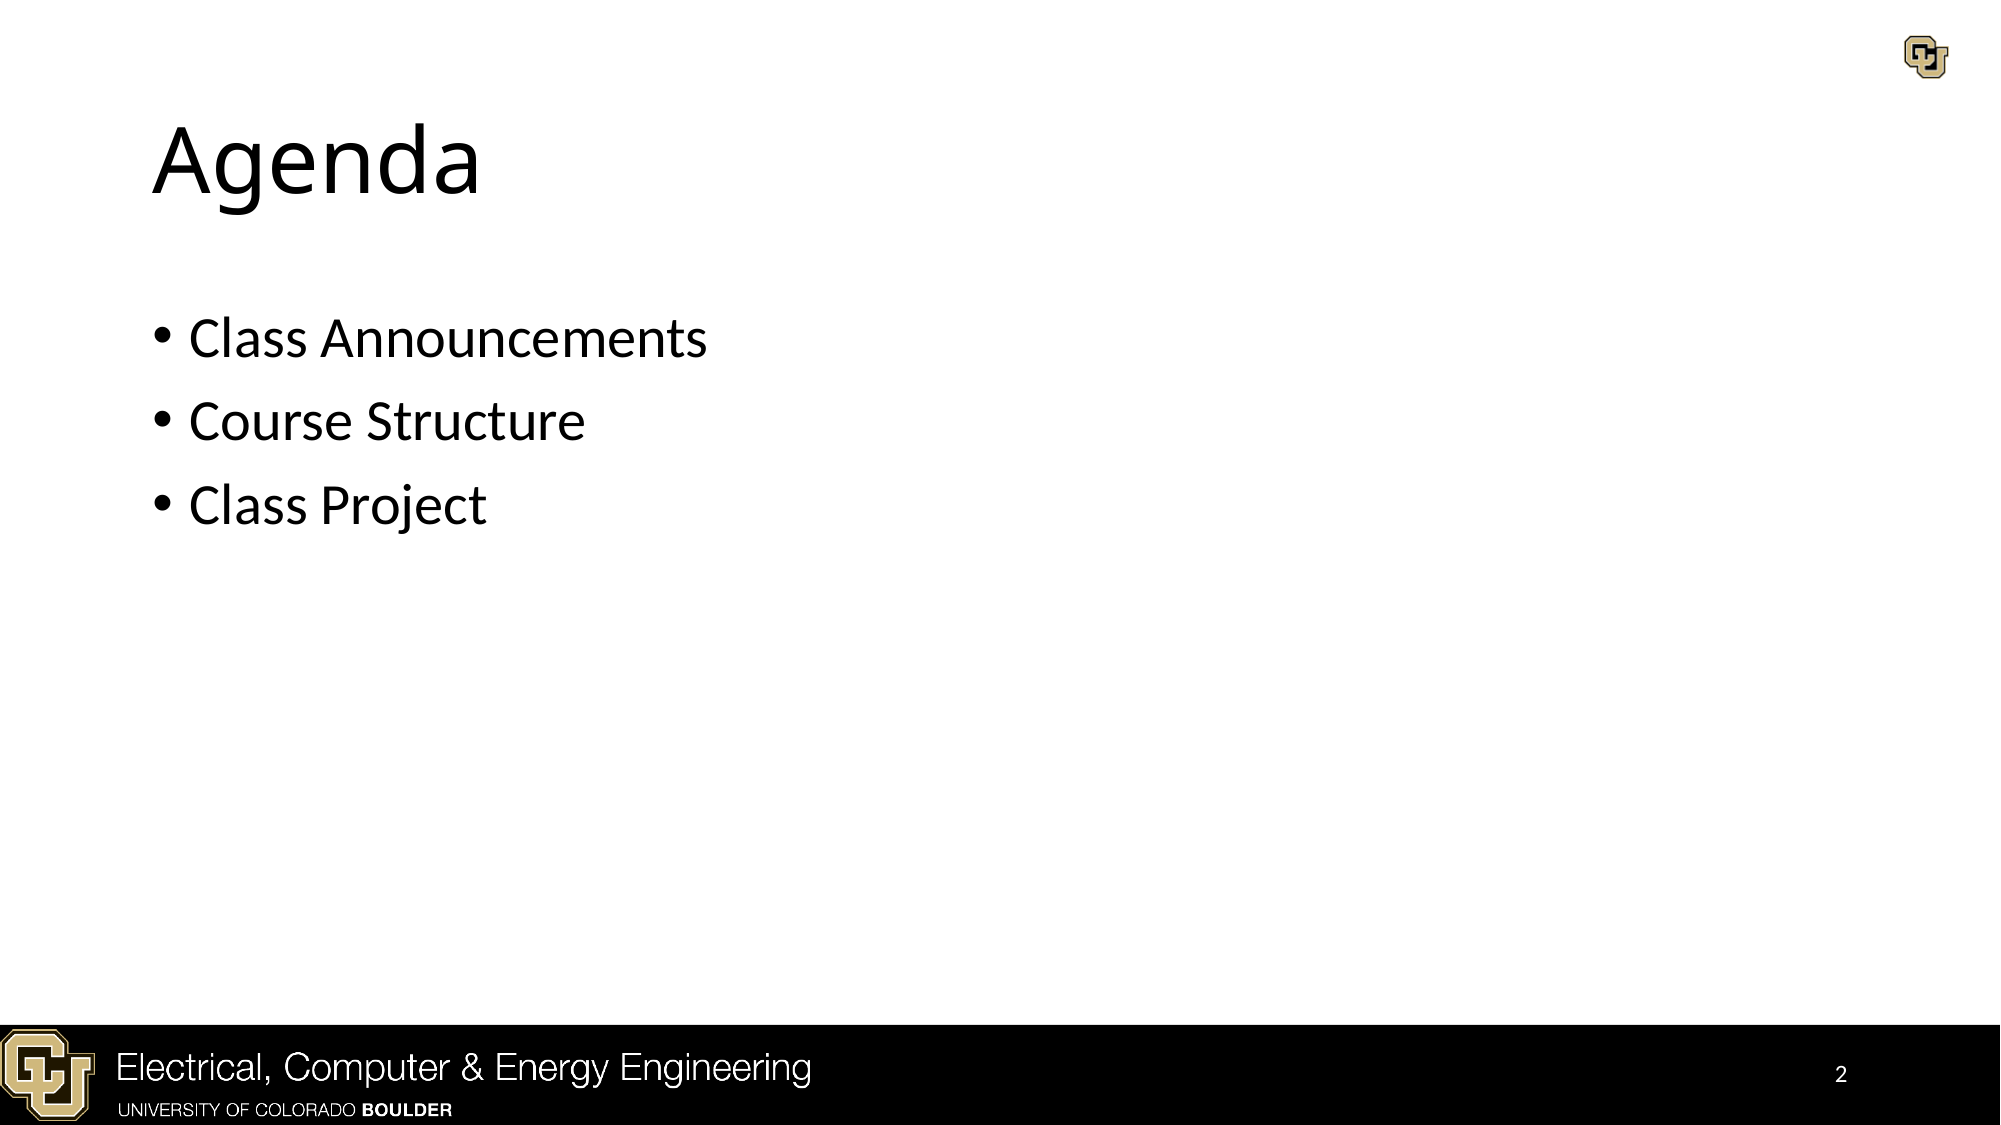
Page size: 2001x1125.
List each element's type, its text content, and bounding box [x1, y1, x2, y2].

picture [0, 1029, 810, 1121]
footer [0, 1024, 2000, 1125]
list Class Announcements Course Structure Class Project [137, 299, 1863, 1014]
slide_number 2 [1412, 1042, 1863, 1103]
picture [1899, 32, 1958, 87]
title Agenda [137, 55, 1863, 274]
